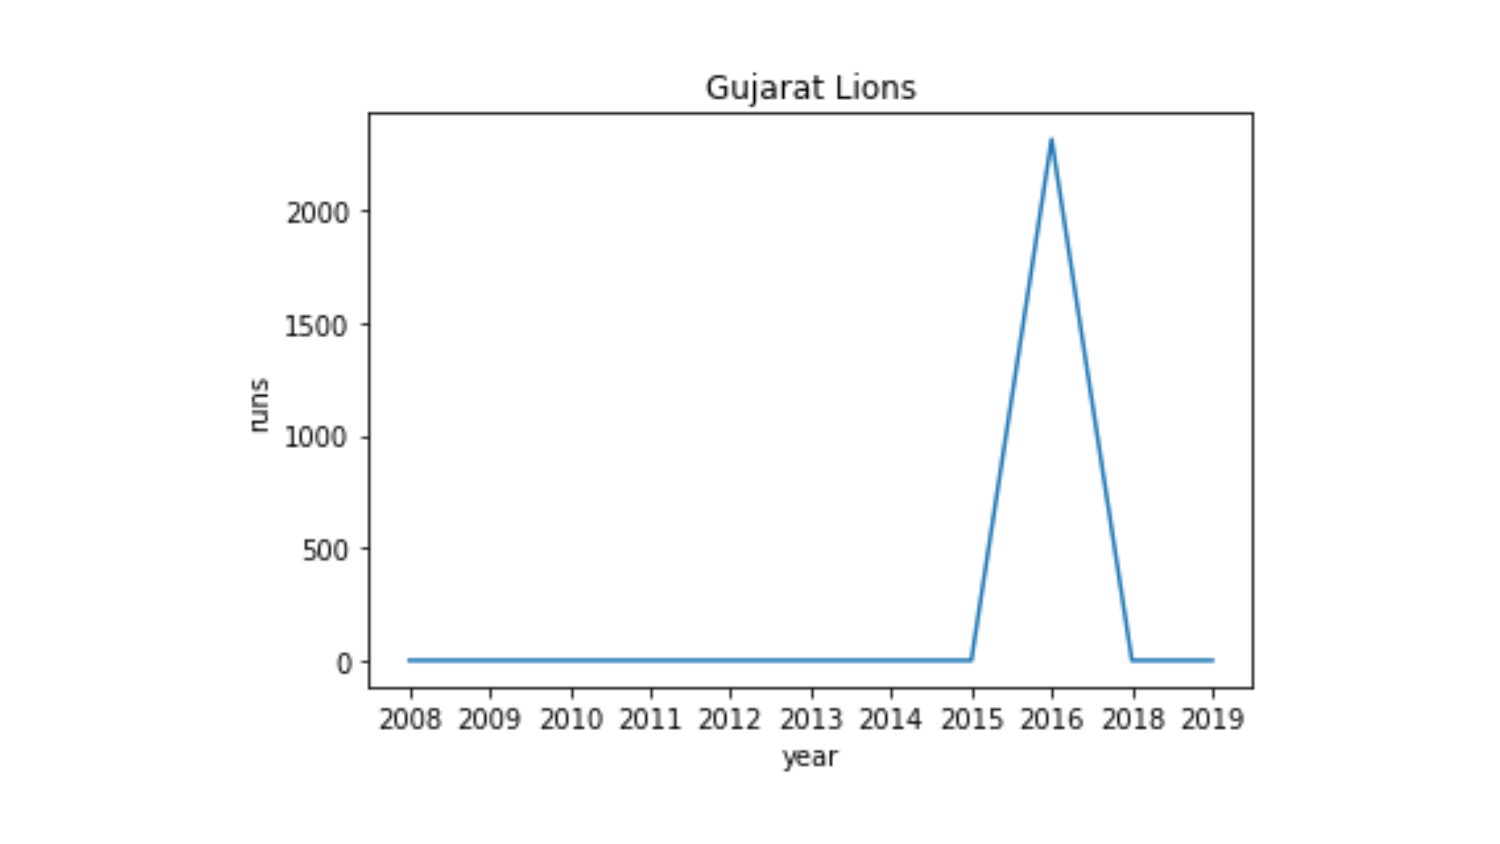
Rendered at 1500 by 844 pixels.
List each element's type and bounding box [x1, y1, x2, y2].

picture [229, 55, 1271, 789]
